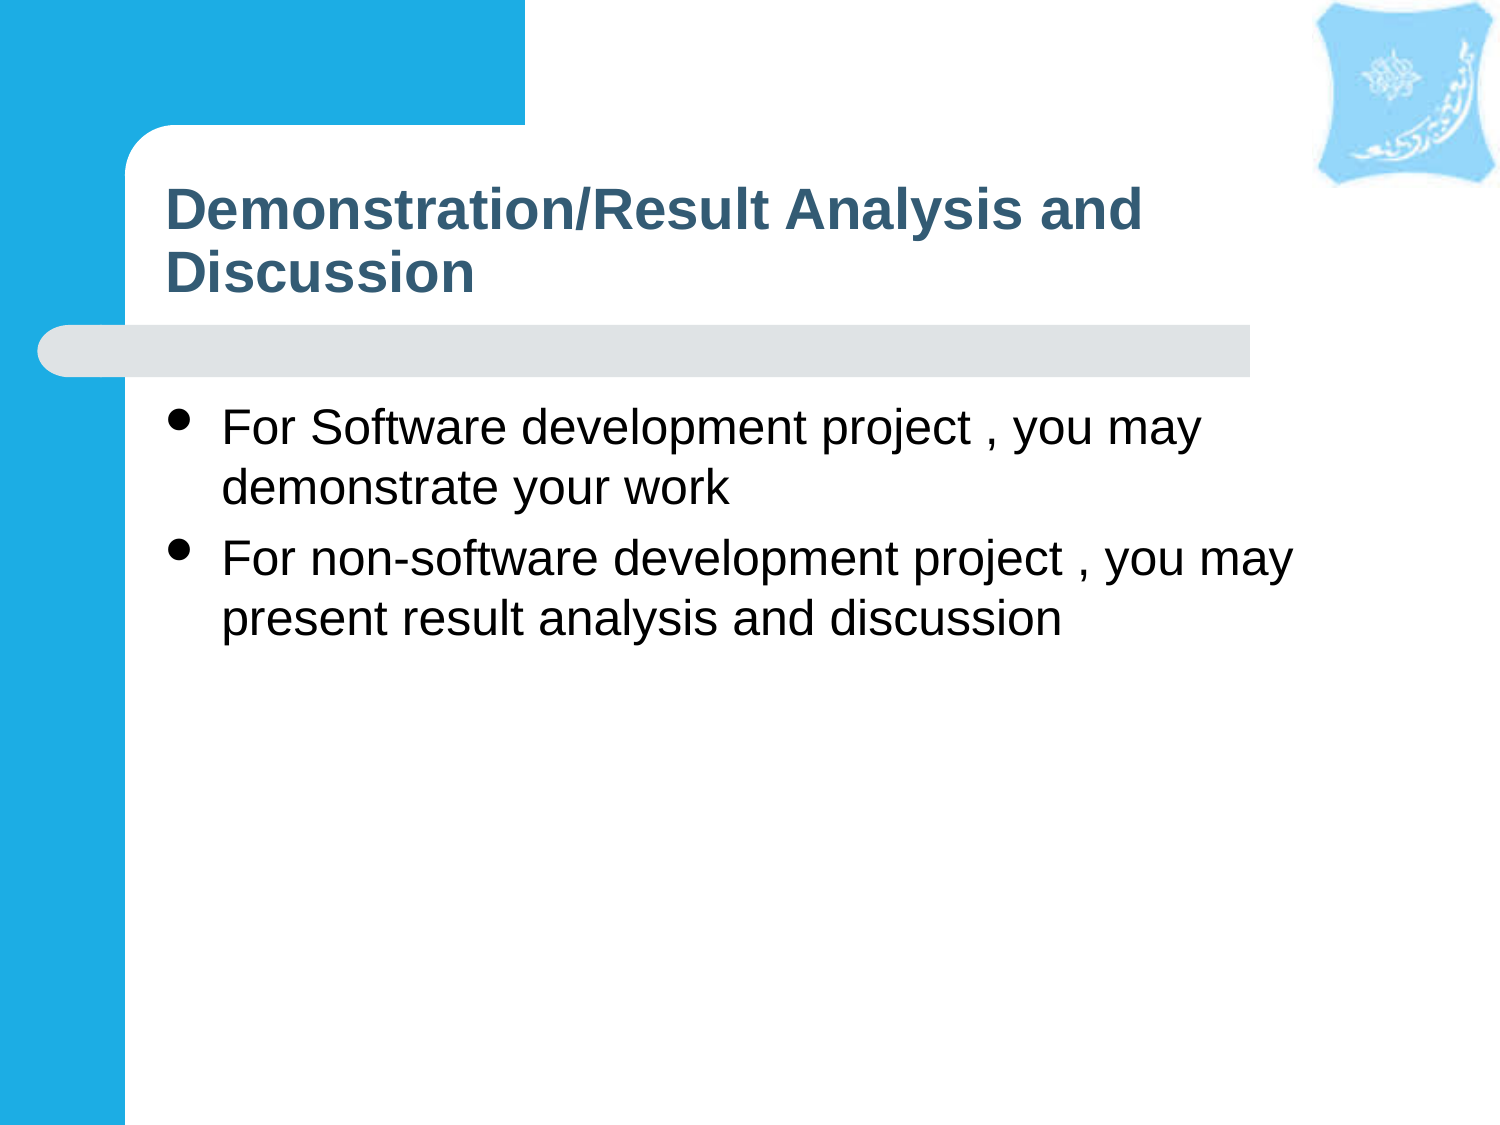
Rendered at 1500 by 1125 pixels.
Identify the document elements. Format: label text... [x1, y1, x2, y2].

picture [1312, 0, 1500, 188]
list For Software development project , you may demonstrate your work For non-software development project , you may present result analysis and discussion [149, 387, 1463, 1001]
title Demonstration/Result Analysis and Discussion [149, 124, 1463, 313]
